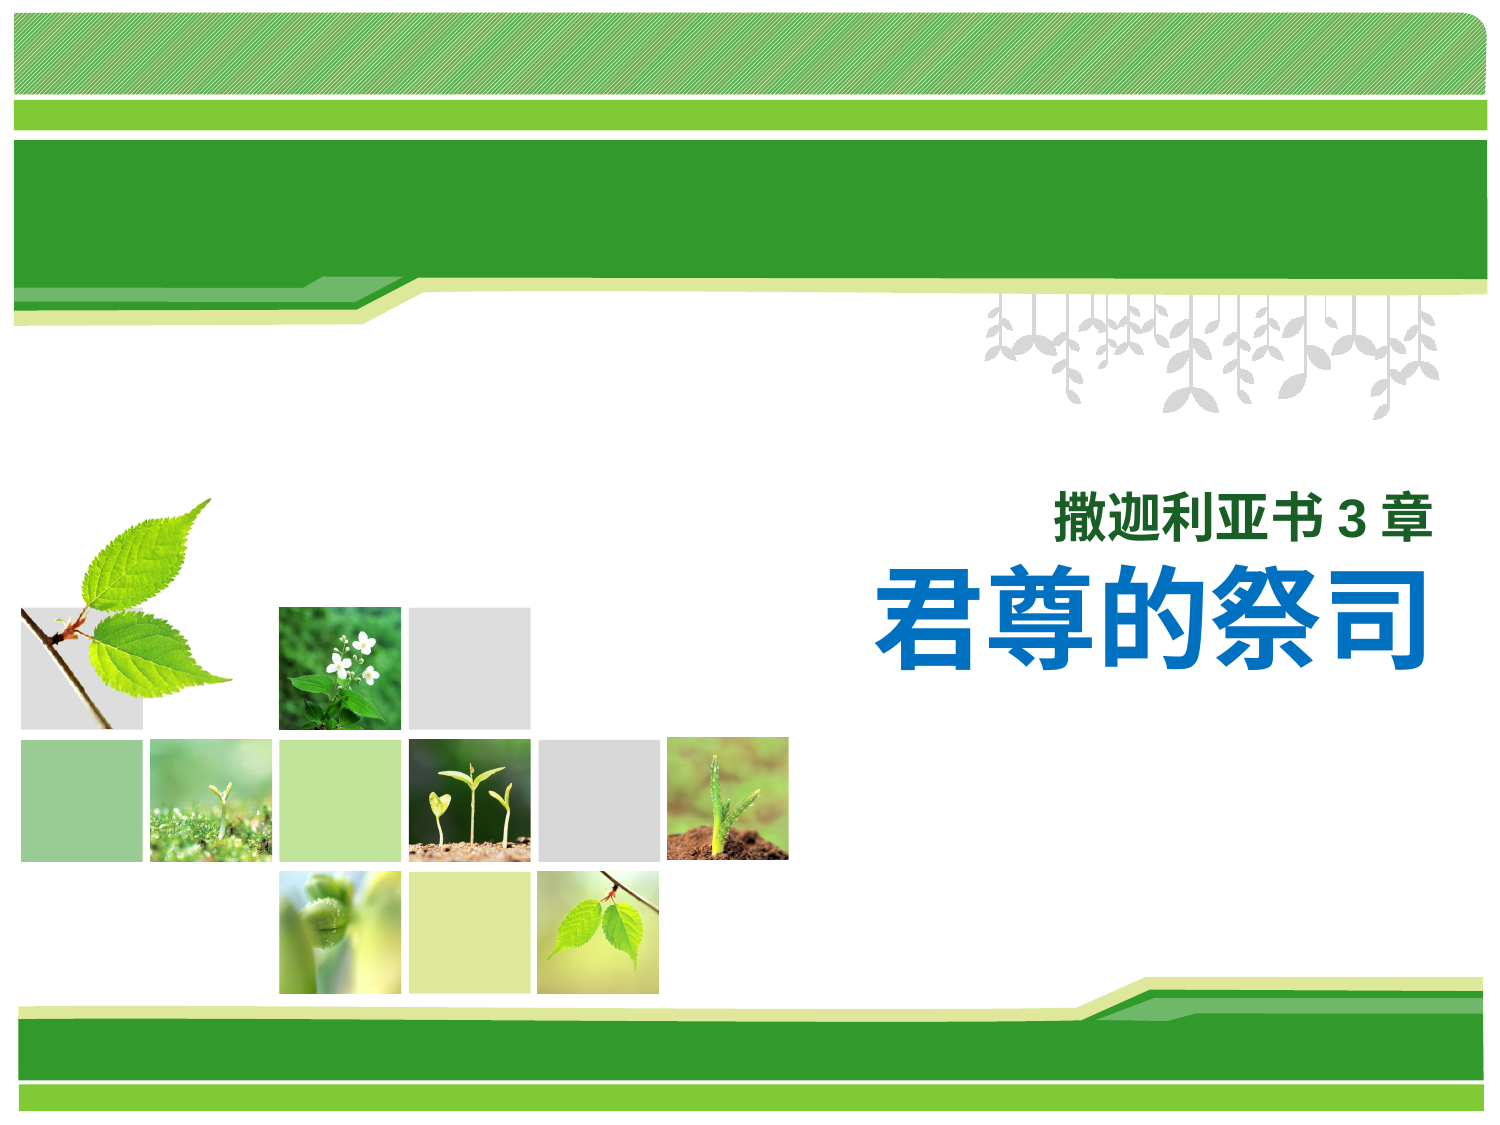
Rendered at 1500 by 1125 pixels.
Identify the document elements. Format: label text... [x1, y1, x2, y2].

picture [279, 871, 402, 994]
picture [408, 739, 531, 862]
picture [279, 607, 402, 730]
picture [21, 477, 243, 729]
picture [537, 871, 659, 994]
title 撒迦利亚书3章 君尊的祭司 [462, 462, 1450, 704]
picture [667, 737, 789, 860]
picture [150, 739, 273, 862]
